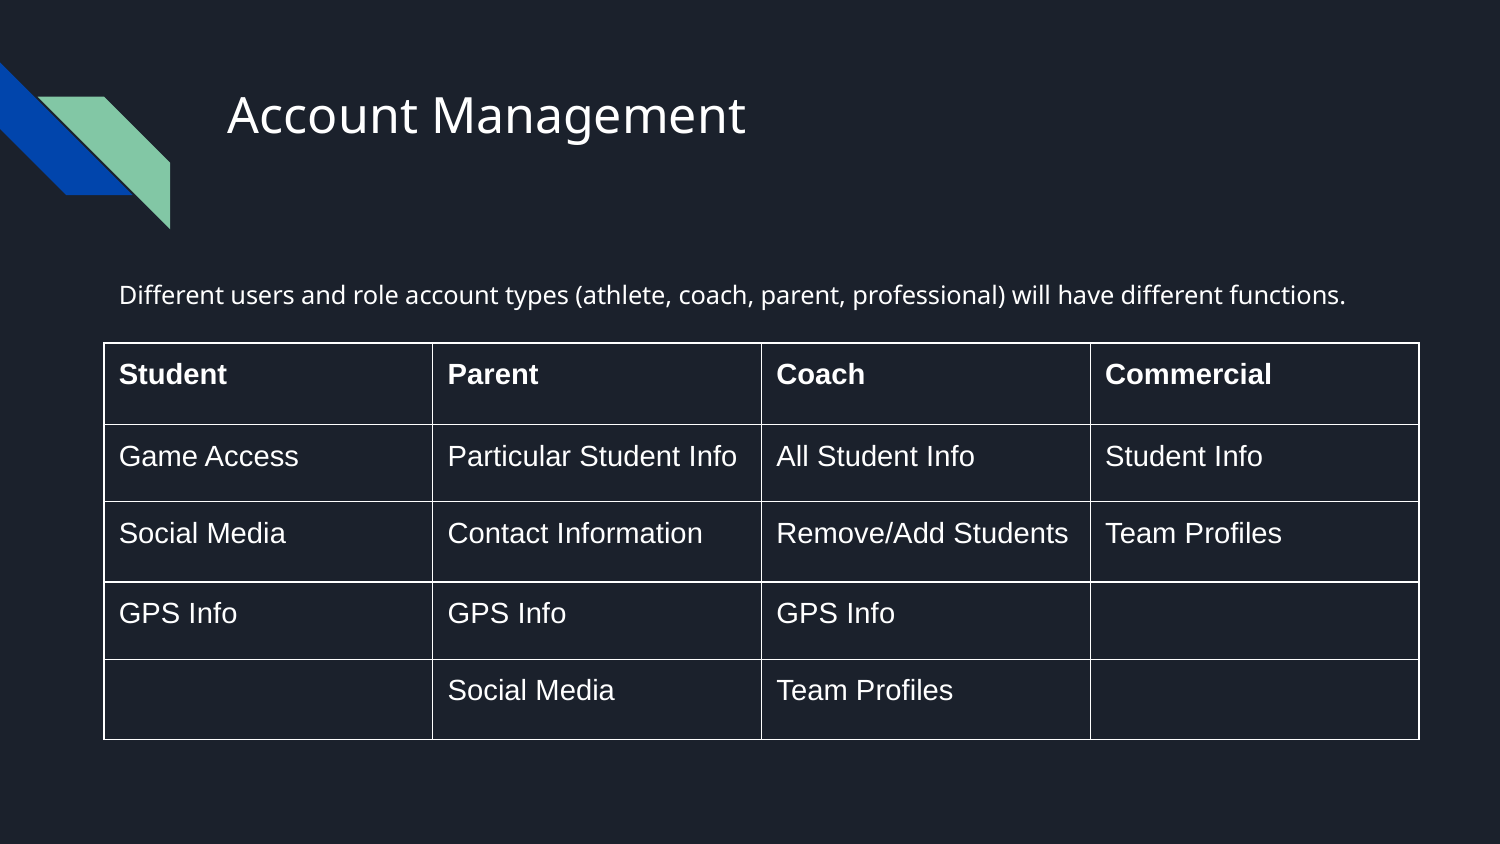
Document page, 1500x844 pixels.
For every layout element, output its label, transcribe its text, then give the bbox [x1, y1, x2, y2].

table_cell Contact Information [433, 502, 761, 581]
table_cell Team Profiles [1091, 502, 1418, 581]
table_cell Team Profiles [762, 660, 1090, 739]
table_cell GPS Info [762, 583, 1090, 659]
table_cell [105, 660, 432, 739]
table_cell Remove/Add Students [762, 502, 1090, 581]
table_header Student [105, 344, 432, 424]
table_header Coach [762, 344, 1090, 424]
title Account Management [212, 64, 1368, 215]
table_cell Particular Student Info [433, 425, 761, 501]
table_header Parent [433, 344, 761, 424]
table_cell All Student Info [762, 425, 1090, 501]
table_header Commercial [1091, 344, 1418, 424]
list Different users and role account types (athlete, coach, parent, professional) will have different functions. [103, 257, 1409, 337]
table_cell Game Access [105, 425, 432, 501]
table_cell [1091, 583, 1418, 659]
table_cell [1091, 660, 1418, 739]
table_cell GPS Info [105, 583, 432, 659]
table_cell Social Media [433, 660, 761, 739]
table_cell Student Info [1091, 425, 1418, 501]
table_cell Social Media [105, 502, 432, 581]
table_cell GPS Info [433, 583, 761, 659]
